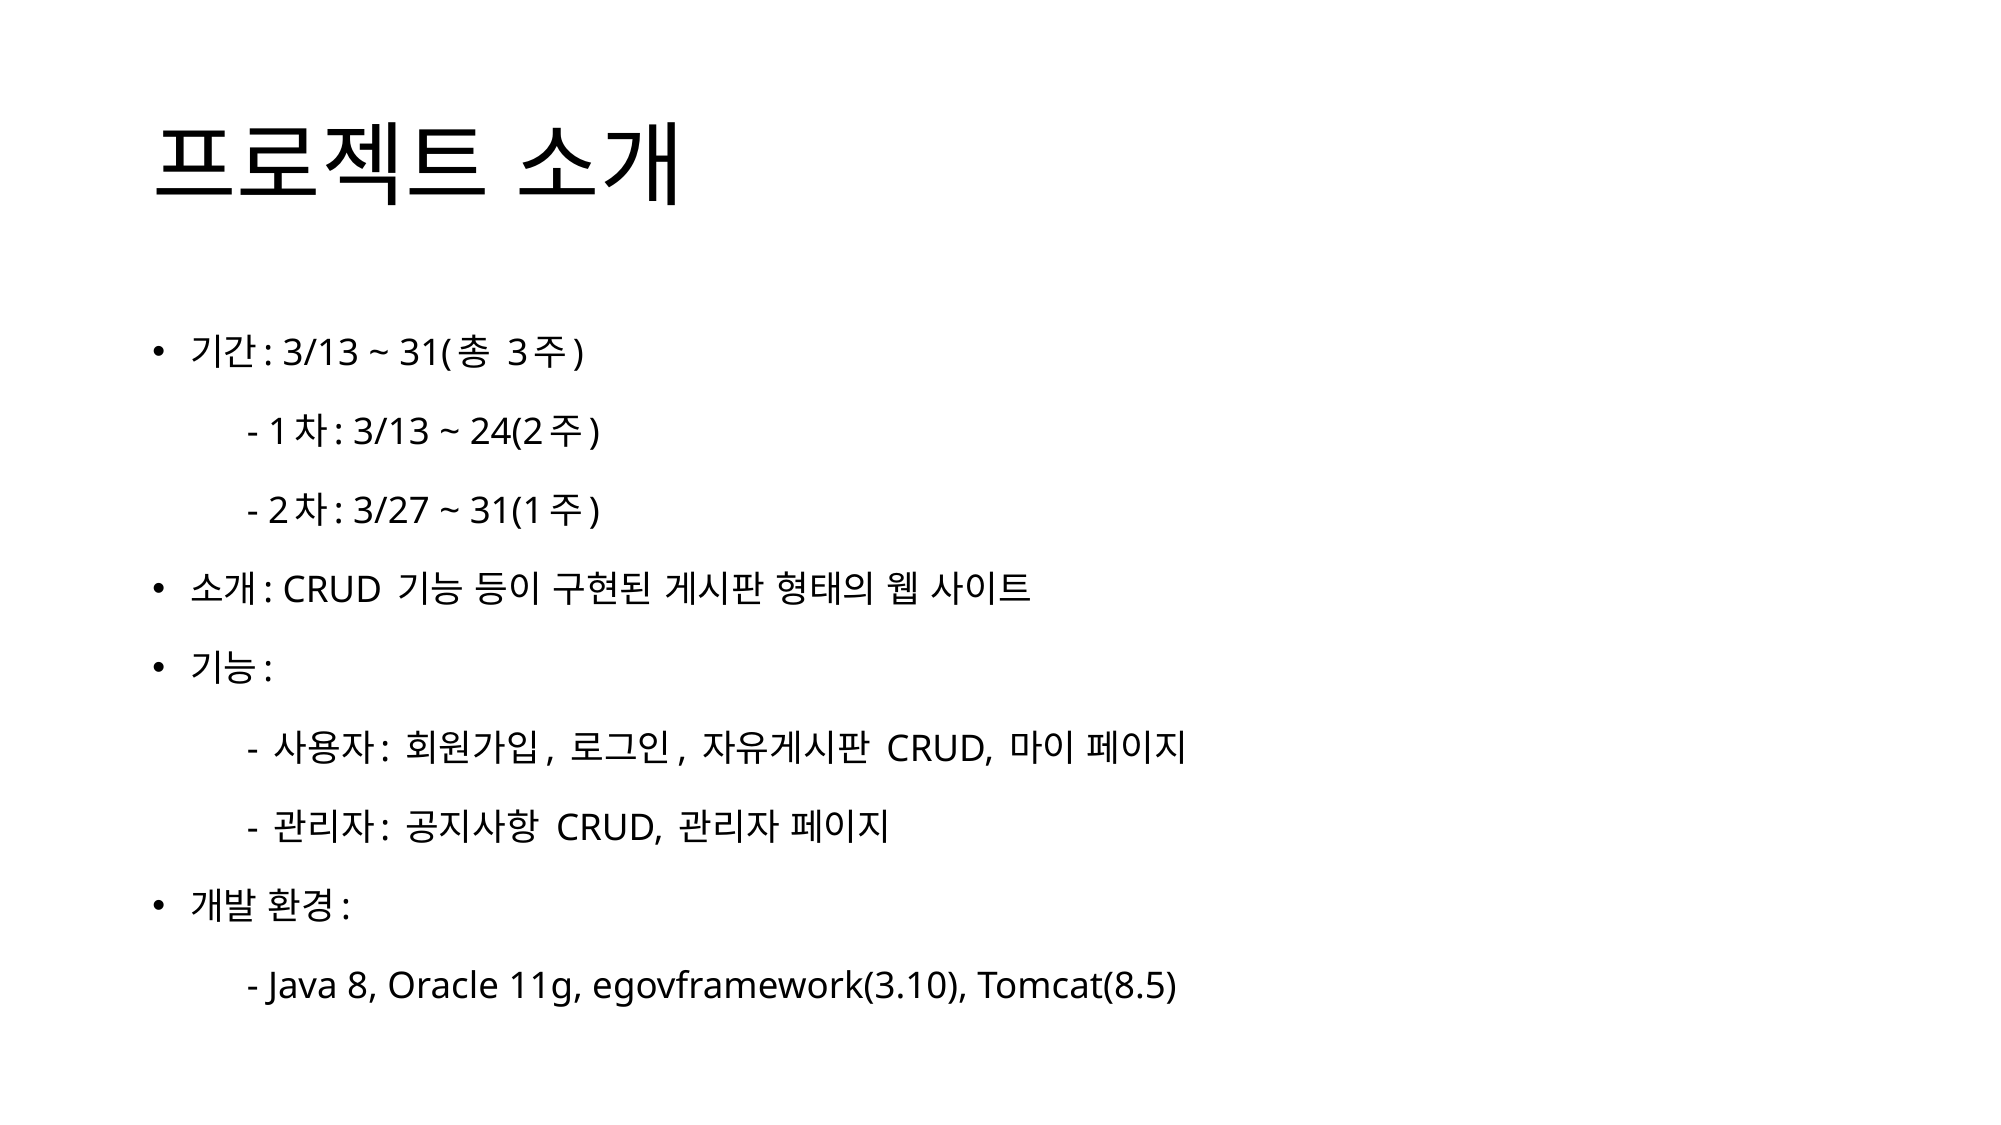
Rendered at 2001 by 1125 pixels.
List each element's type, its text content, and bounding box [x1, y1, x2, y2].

title 프로젝트 소개 [137, 59, 1863, 278]
list 기간: 3/13 ~ 31(총 3주) - 1차: 3/13 ~ 24(2주) - 2차: 3/27 ~ 31(1주) 소개: CRUD 기능 등이 구현된 게시판 형태의 웹 사이트 기능: - 사용자: 회원가입, 로그인, 자유게시판 CRUD, 마이 페이지 - 관리자: 공지사항 CRUD, 관리자 페이지 개발 환경: - Java 8, Oracle 11g, egovframework(3.10), Tomcat(8.5) [137, 299, 1863, 1014]
